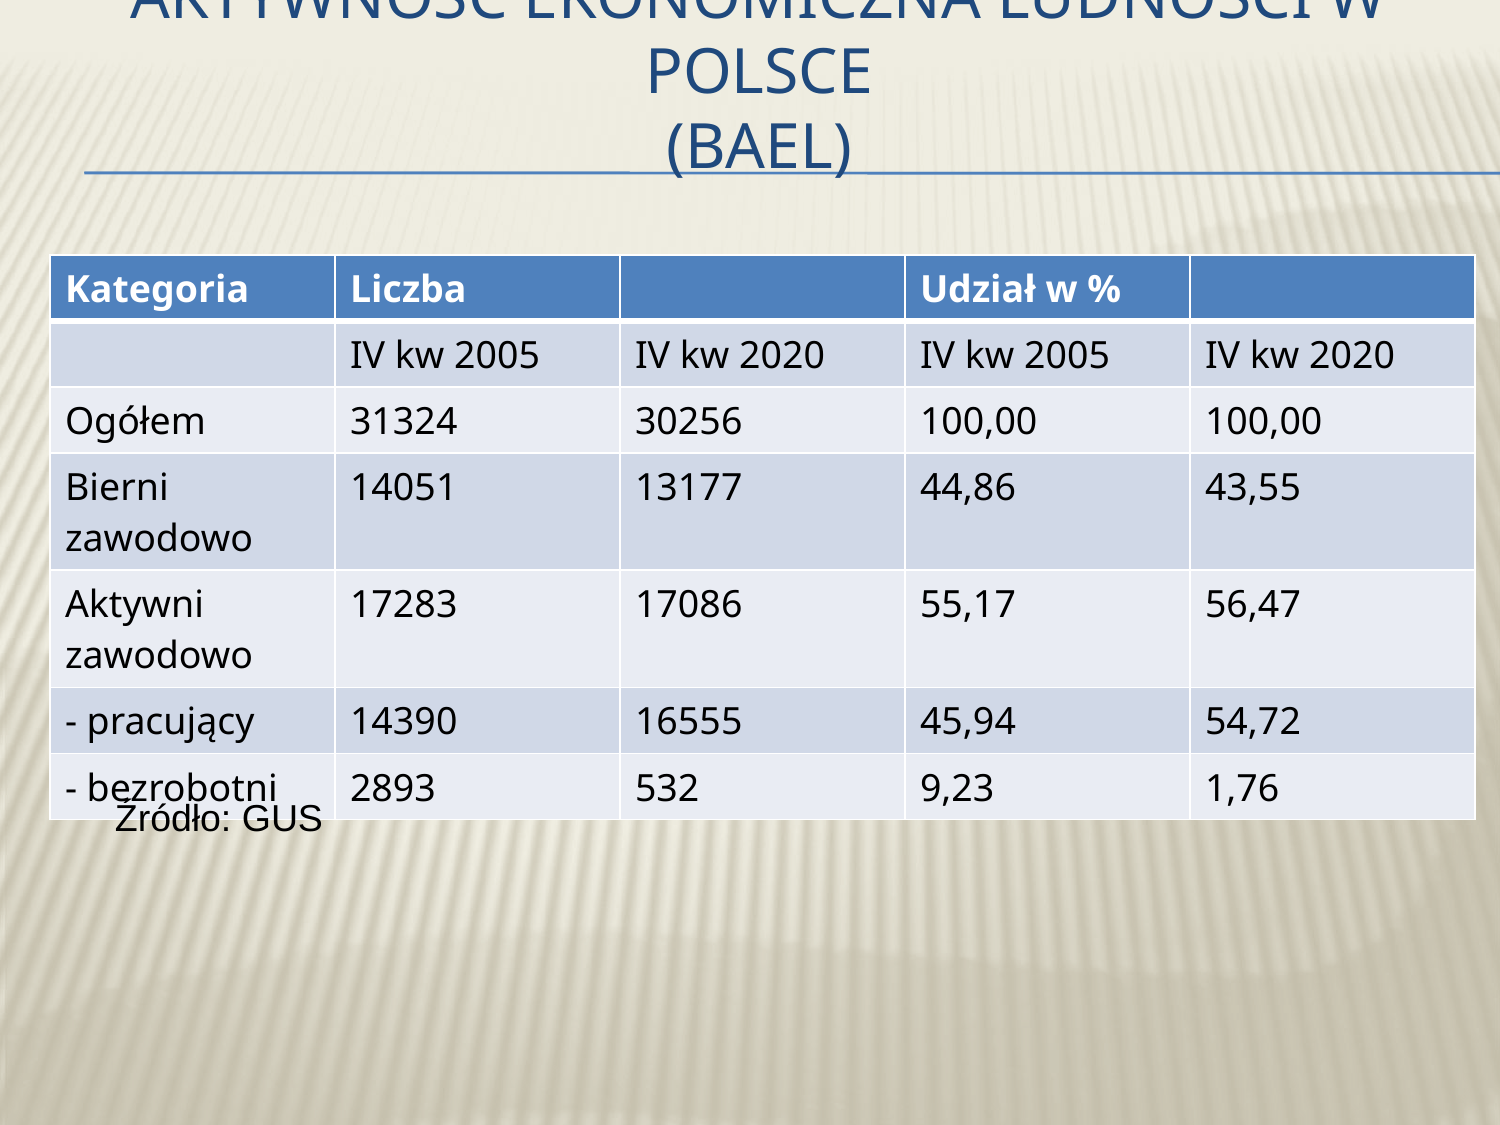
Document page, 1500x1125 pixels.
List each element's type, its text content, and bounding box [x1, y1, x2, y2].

table_cell [51, 324, 334, 386]
table_cell 56,47 [1191, 571, 1474, 687]
table_cell 43,55 [1191, 454, 1474, 569]
table_cell 31324 [336, 388, 619, 452]
text_box Źródło: GUS [100, 786, 644, 847]
table_cell 45,94 [906, 688, 1189, 753]
table_cell 2893 [336, 754, 619, 786]
table_cell 14051 [336, 454, 619, 569]
table_cell 44,86 [906, 454, 1189, 569]
table_cell 100,00 [906, 388, 1189, 452]
table_header Udział w % [906, 256, 1189, 318]
table_cell Ogółem [51, 388, 334, 452]
table_cell IV kw 2020 [621, 324, 904, 386]
table_cell 1,76 [1191, 754, 1474, 819]
table_header Liczba [336, 256, 619, 318]
table_cell 17283 [336, 571, 619, 687]
table_cell 9,23 [906, 754, 1189, 819]
table_header [621, 256, 904, 318]
table_header [1191, 256, 1474, 318]
table_cell 14390 [336, 688, 619, 753]
table_cell 17086 [621, 571, 904, 687]
table_cell Aktywni zawodowo [51, 571, 334, 687]
table_cell - pracujący [51, 688, 334, 753]
title Aktywność ekonomiczna ludności w Polsce (BAEL) [46, 0, 1472, 138]
table_cell 55,17 [906, 571, 1189, 687]
table_cell 13177 [621, 454, 904, 569]
table_cell IV kw 2005 [336, 324, 619, 386]
table_cell - bezrobotni [51, 754, 334, 819]
table_header Kategoria [51, 256, 334, 318]
table_cell 30256 [621, 388, 904, 452]
table_cell IV kw 2005 [906, 324, 1189, 386]
table_cell 532 [621, 754, 904, 819]
table_cell Bierni zawodowo [51, 454, 334, 569]
table_cell 54,72 [1191, 688, 1474, 753]
table_cell 100,00 [1191, 388, 1474, 452]
table_cell IV kw 2020 [1191, 324, 1474, 386]
table_cell 16555 [621, 688, 904, 753]
